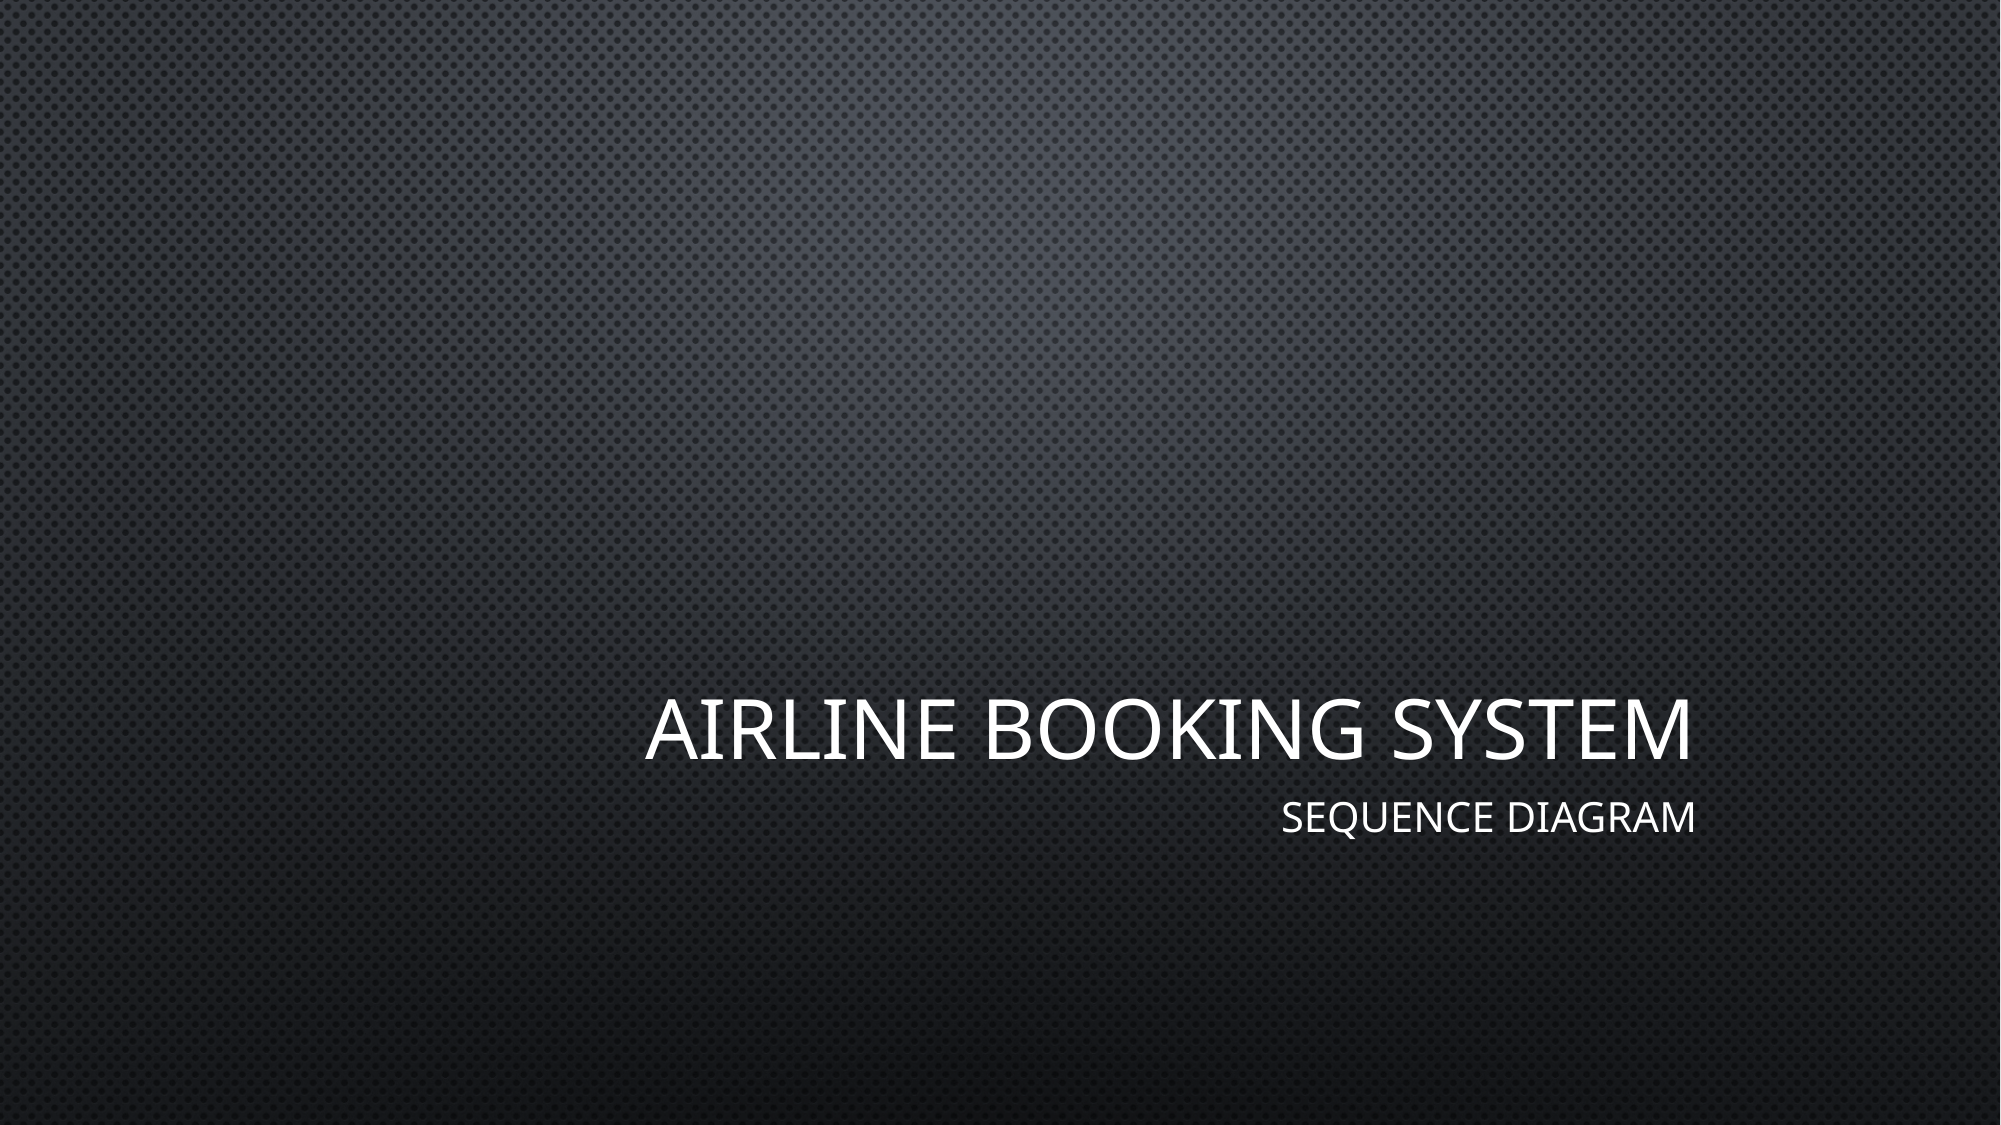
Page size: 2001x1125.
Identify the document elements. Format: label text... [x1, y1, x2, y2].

title AIRLINE BOOKING SYSTEM [287, 542, 1713, 783]
list Sequence Diagram [287, 783, 1713, 925]
